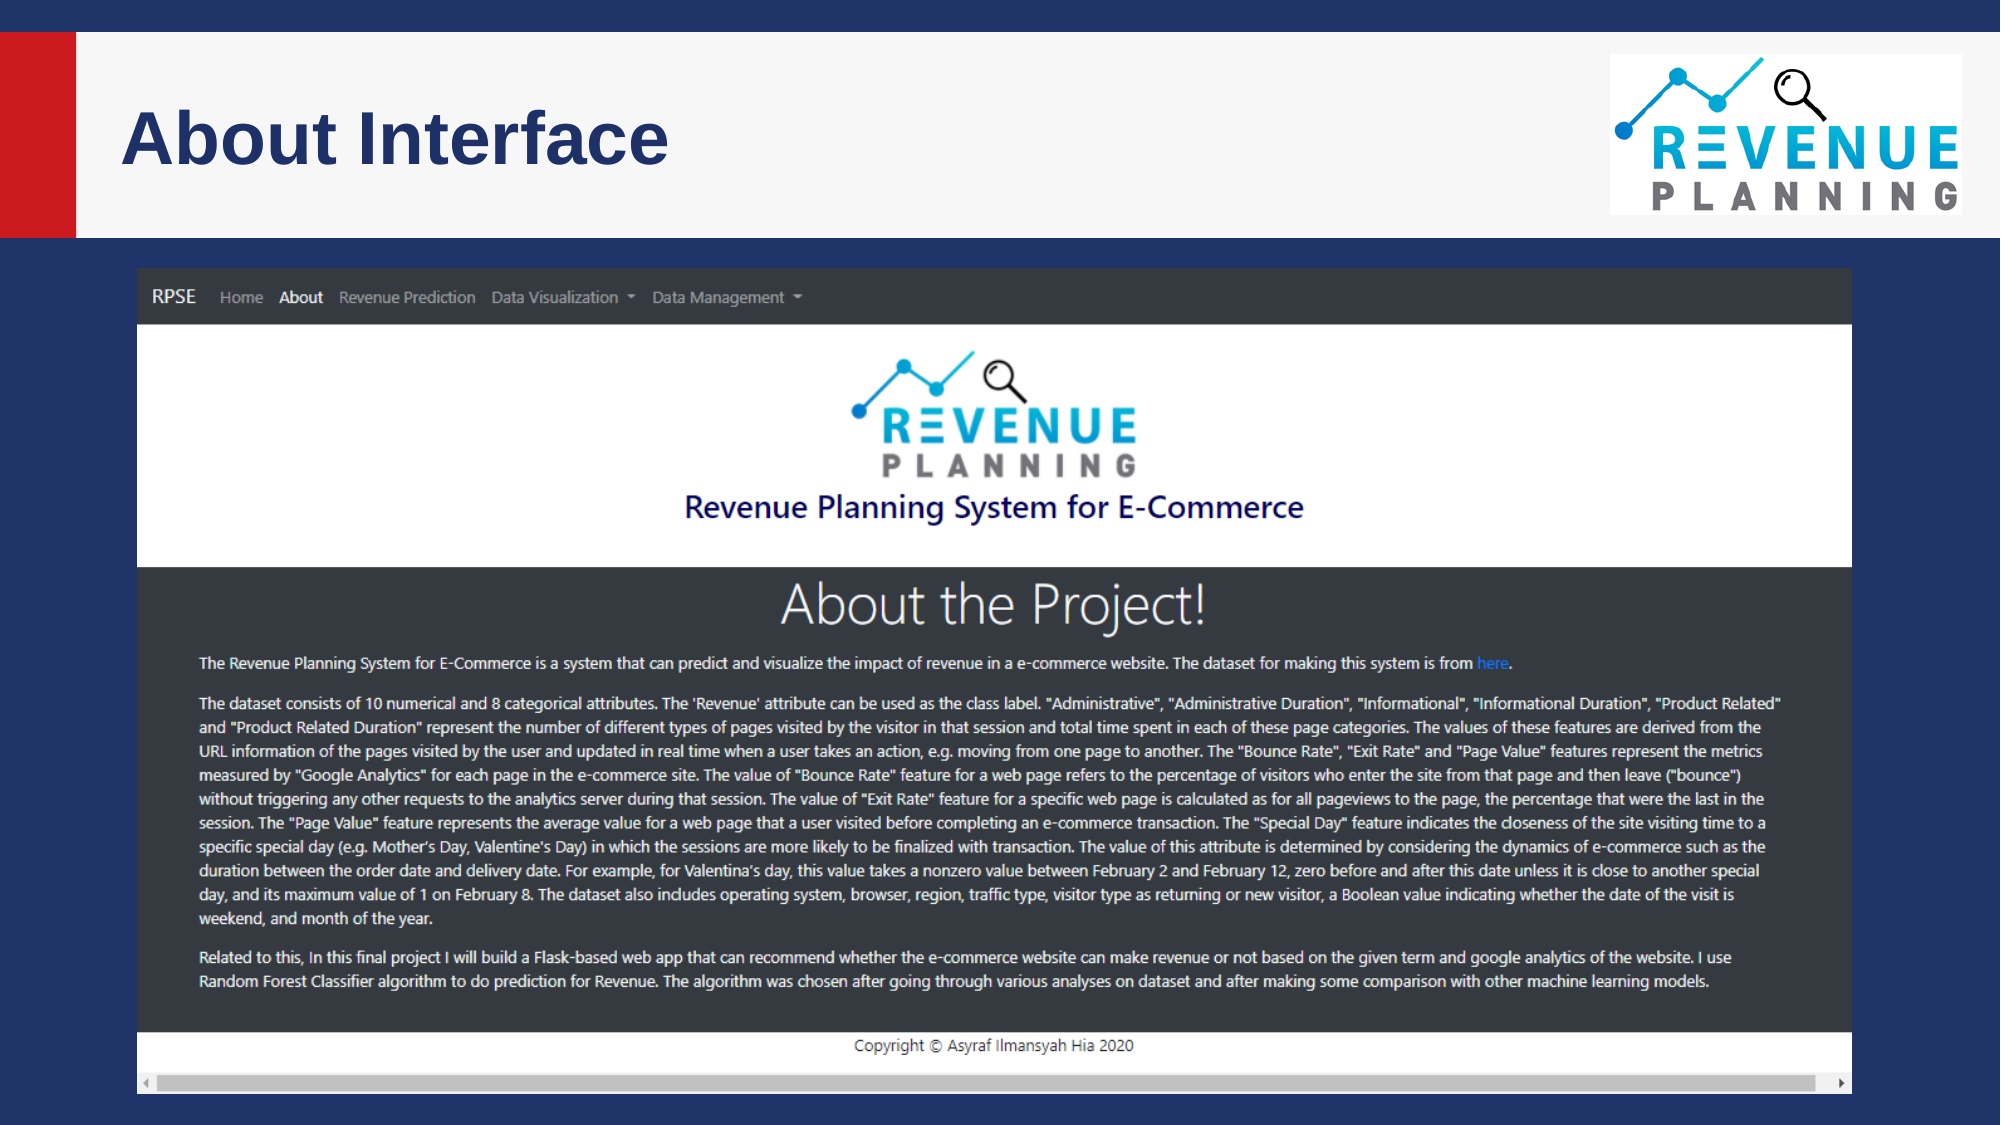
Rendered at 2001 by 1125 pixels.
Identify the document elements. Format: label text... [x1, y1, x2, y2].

text_box [0, 31, 77, 239]
text_box [77, 31, 2000, 239]
picture [136, 268, 1852, 1094]
text_box About Interface [106, 87, 1252, 183]
picture [1610, 54, 1962, 215]
